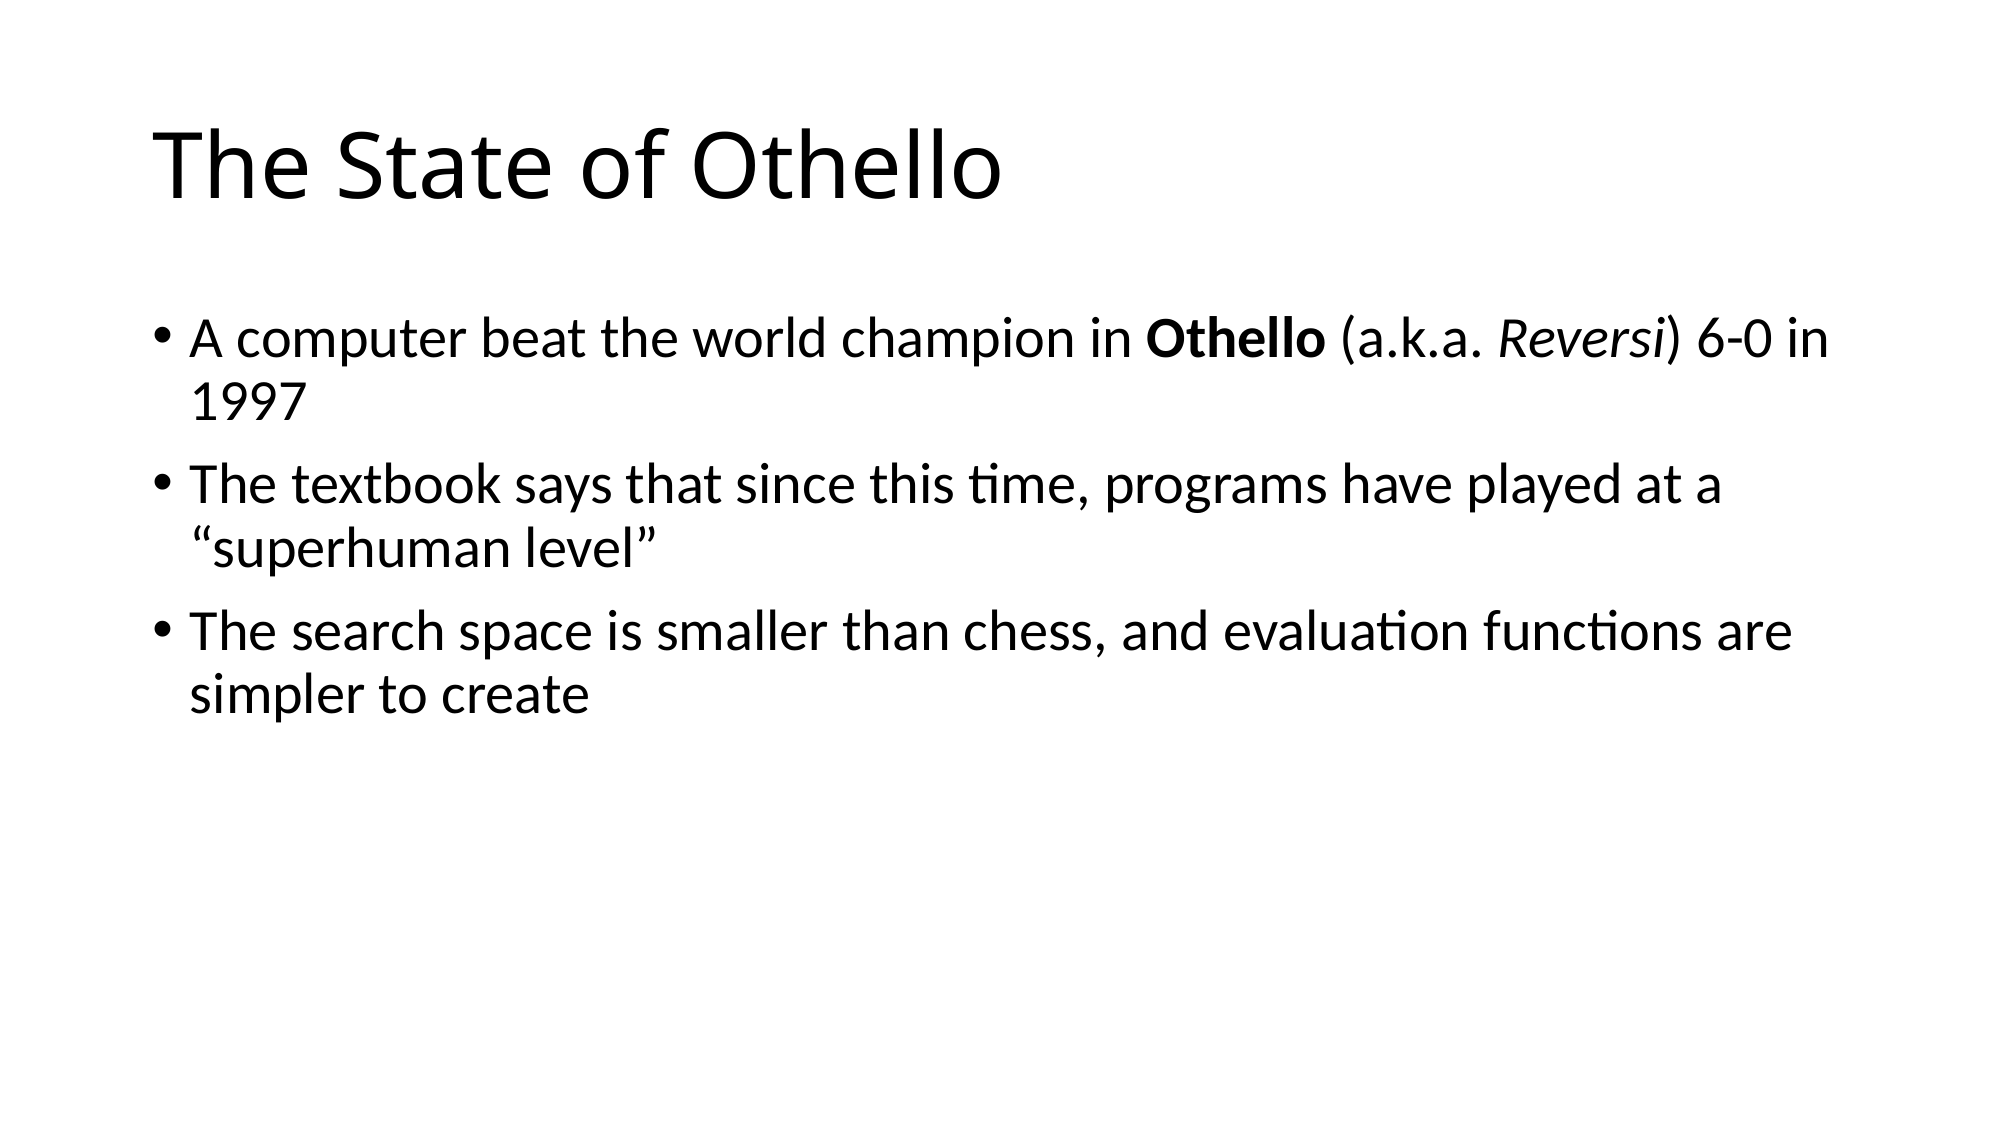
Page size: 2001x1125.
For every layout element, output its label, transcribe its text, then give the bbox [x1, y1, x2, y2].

title The State of Othello [137, 59, 1863, 278]
list A computer beat the world champion in Othello (a.k.a. Reversi) 6-0 in 1997 The textbook says that since this time, programs have played at a “superhuman level” The search space is smaller than chess, and evaluation functions are simpler to create [137, 299, 1863, 1014]
